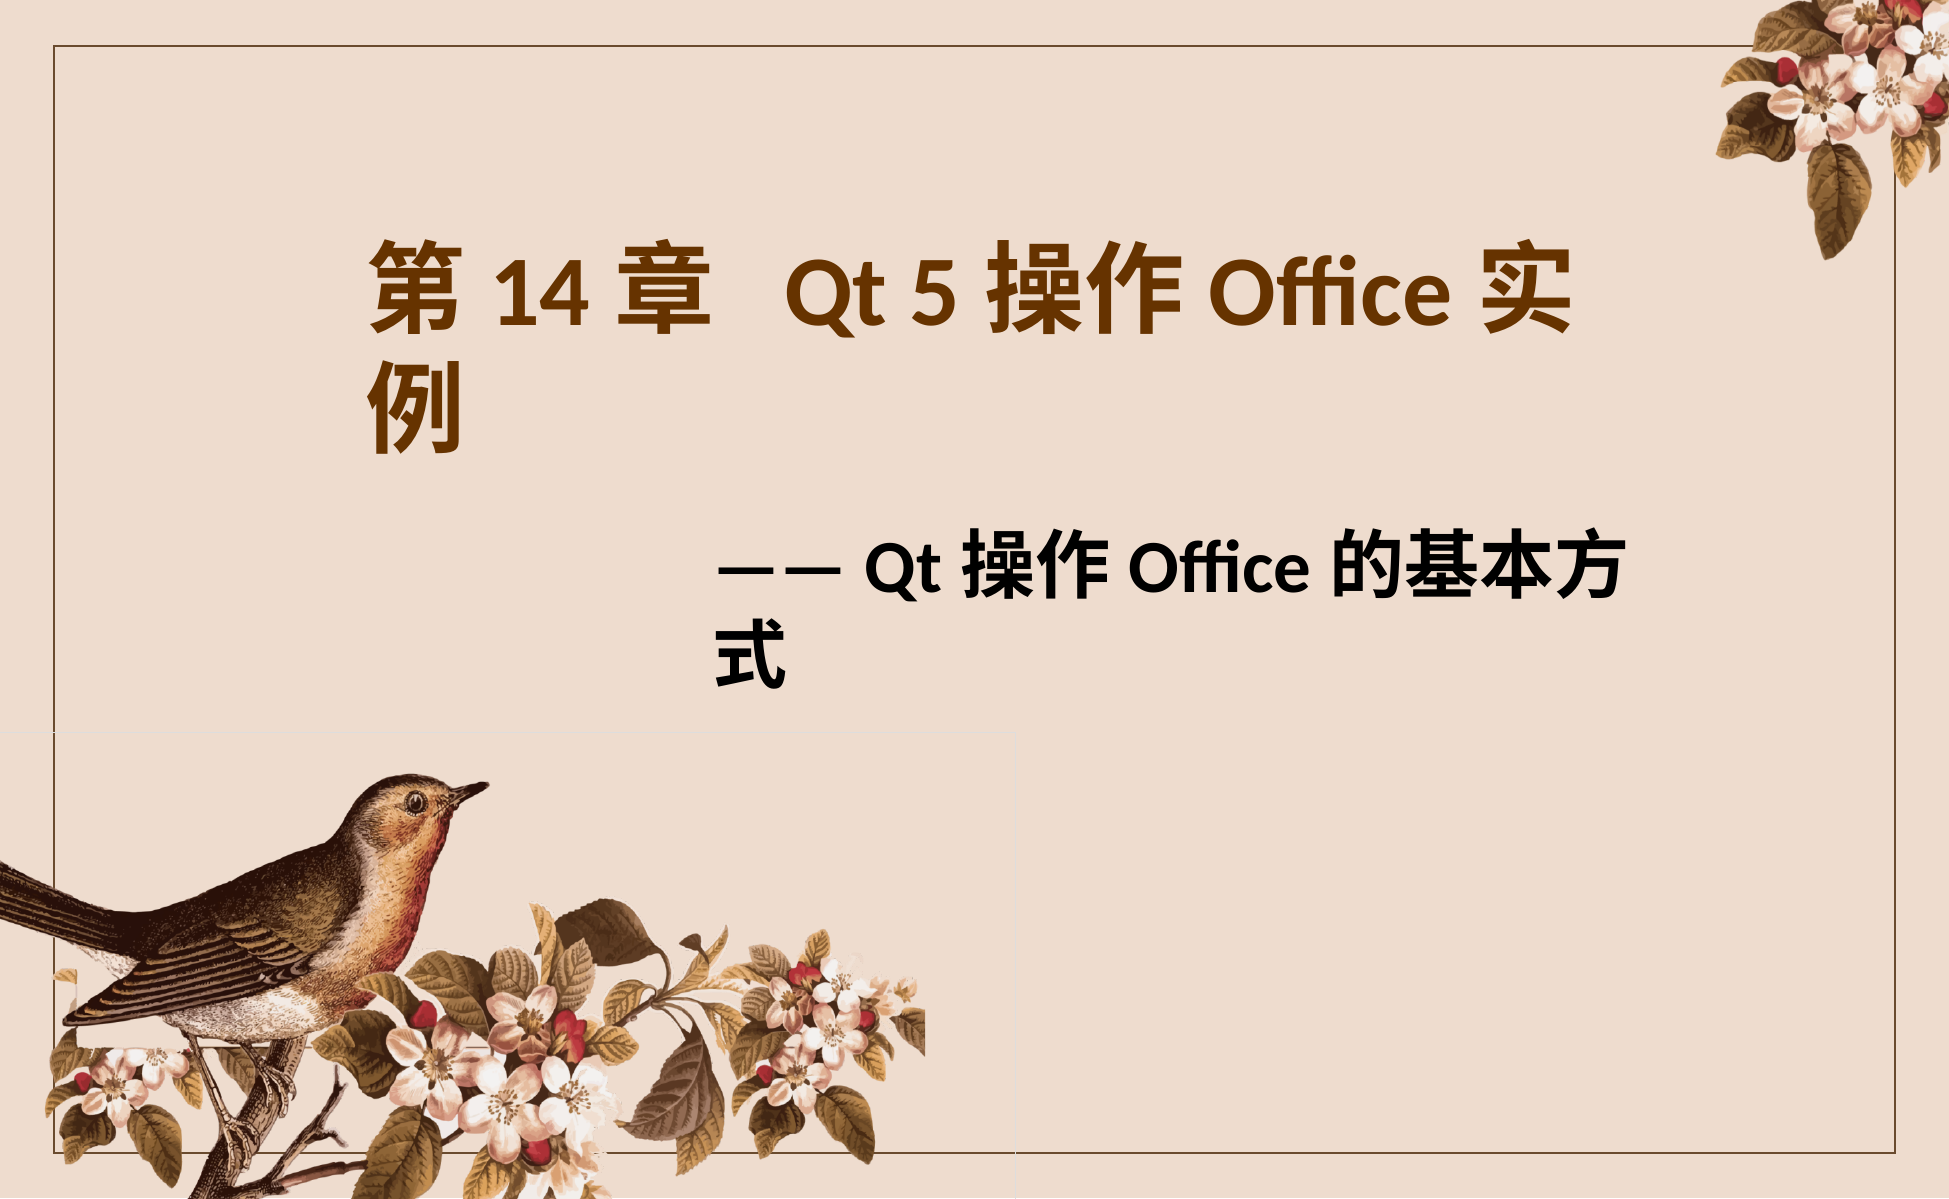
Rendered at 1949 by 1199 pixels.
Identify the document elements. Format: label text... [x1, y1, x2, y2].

text_box —— Qt操作Office的基本方式 [697, 510, 1693, 706]
picture [1654, 0, 1949, 306]
picture [0, 733, 1015, 1199]
text_box 第14章 Qt 5操作Office实例 [350, 218, 1666, 473]
